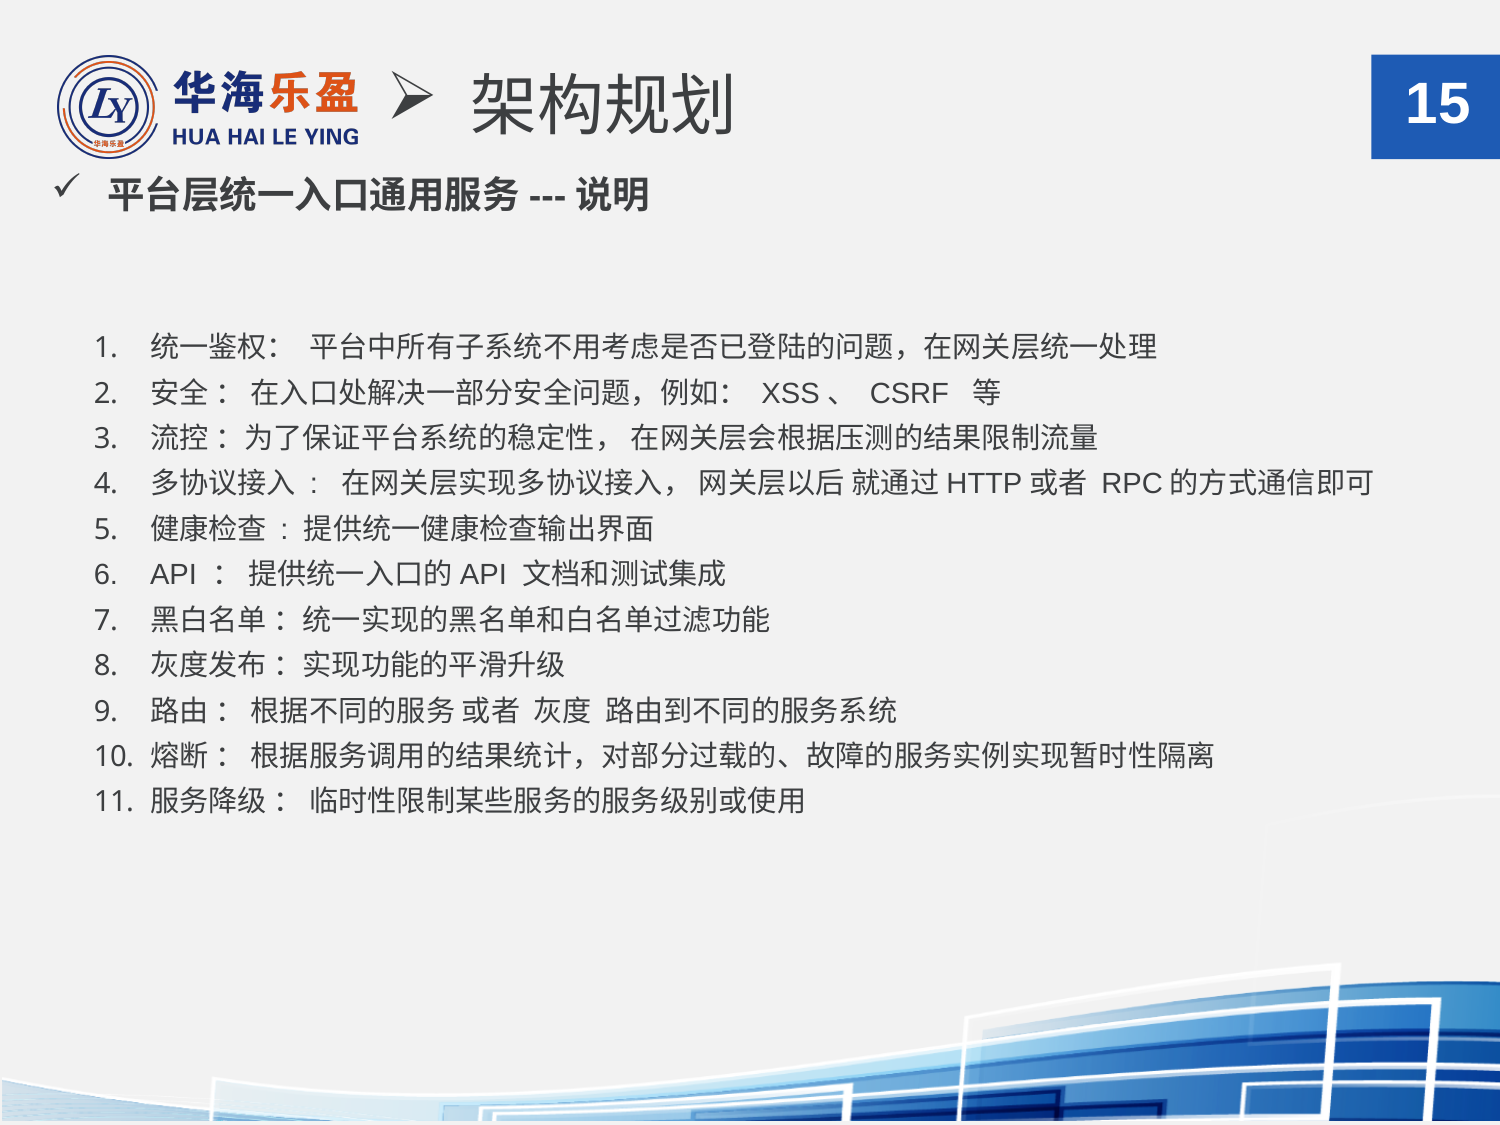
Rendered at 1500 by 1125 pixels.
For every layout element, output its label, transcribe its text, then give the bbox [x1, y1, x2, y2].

text_box 统一鉴权： 平台中所有子系统不用考虑是否已登陆的问题，在网关层统一处理 安全 ： 在入口处解决一部分安全问题，例如： XSS、 CSRF 等 流控 ：为了保证平台系统的稳定性， 在网关层会根据压测的结果限制流量 多协议接入 : 在网关层实现多协议接入， 网关层以后 就通过HTTP或者 RPC的方式通信即可 健康检查 : 提供统一健康检查输出界面 API ： 提供统一入口的API 文档和测试集成 黑白名单 ：统一实现的黑名单和白名单过滤功能 灰度发布 ：实现功能的平滑升级 路由 ： 根据不同的服务 或者 灰度 路由到不同的服务系统 熔断 ： 根据服务调用的结果统计，对部分过载的、故障的服务实例实现暂时性隔离 服务降级 ： 临时性限制某些服务的服务级别或使用 [79, 310, 1390, 826]
picture [57, 55, 358, 120]
footer 15 [1331, 69, 1500, 130]
text_box 架构规划 [371, 48, 1331, 152]
title 平台层统一入口通用服务---说明 [36, 120, 996, 224]
picture [3, 293, 1500, 1121]
